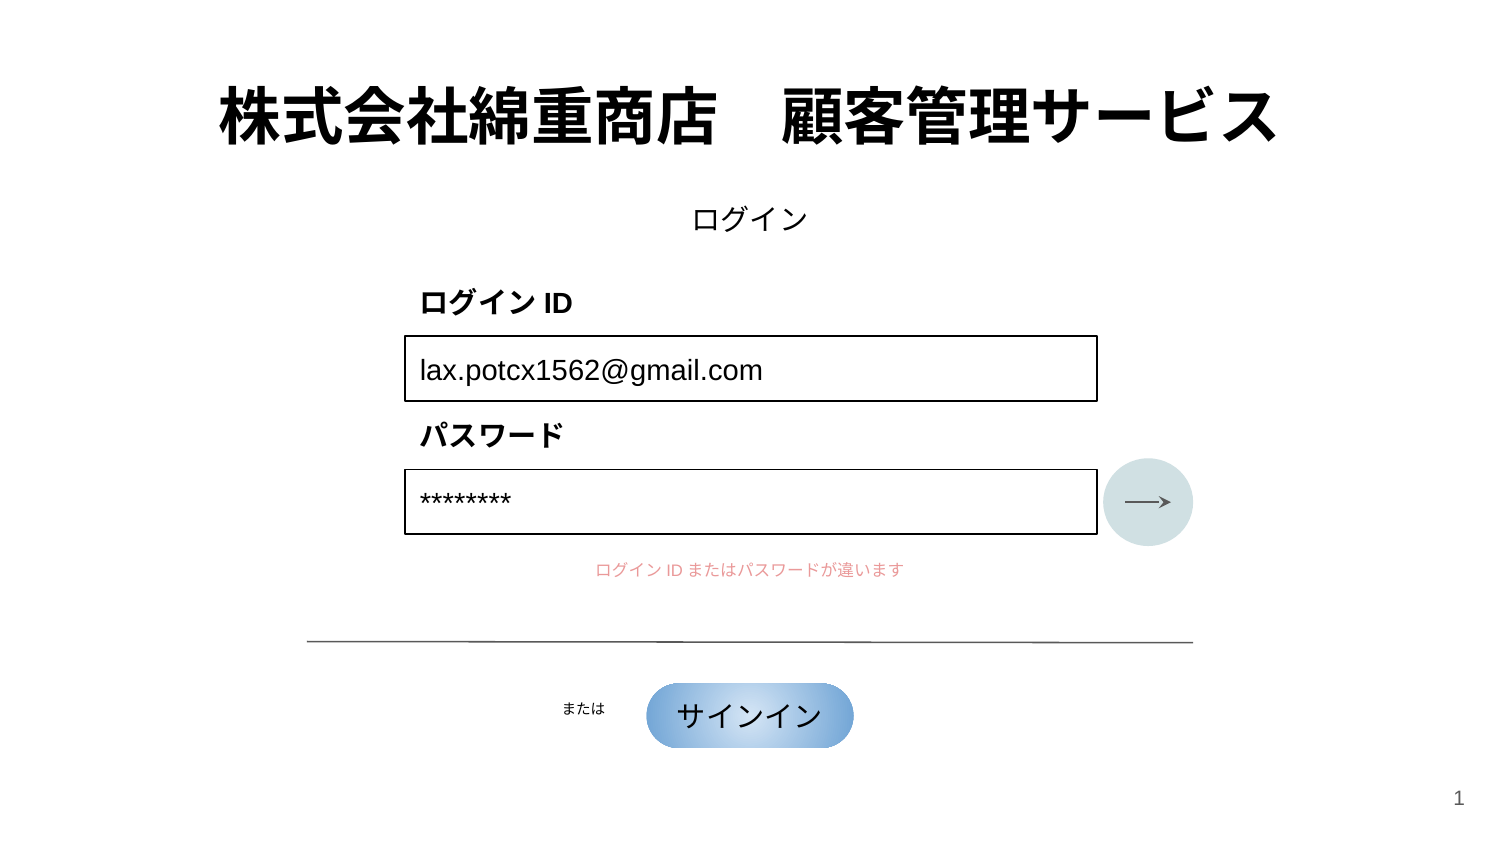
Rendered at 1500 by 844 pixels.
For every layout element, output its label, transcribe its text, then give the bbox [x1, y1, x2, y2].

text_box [1102, 458, 1194, 547]
text_box lax.potcx1562@gmail.com [404, 336, 1098, 402]
text_box ログイン [403, 185, 1097, 251]
text_box ログインID [404, 269, 1098, 335]
text_box ******** [404, 469, 1097, 535]
text_box パスワード [404, 402, 1098, 468]
text_box サインイン [646, 683, 854, 748]
text_box または [448, 691, 621, 727]
slide_number ‹#› [1389, 764, 1480, 830]
text_box 株式会社綿重商店 顧客管理サービス [202, 62, 1298, 167]
text_box ログインIDまたはパスワードが違います [458, 550, 1042, 591]
